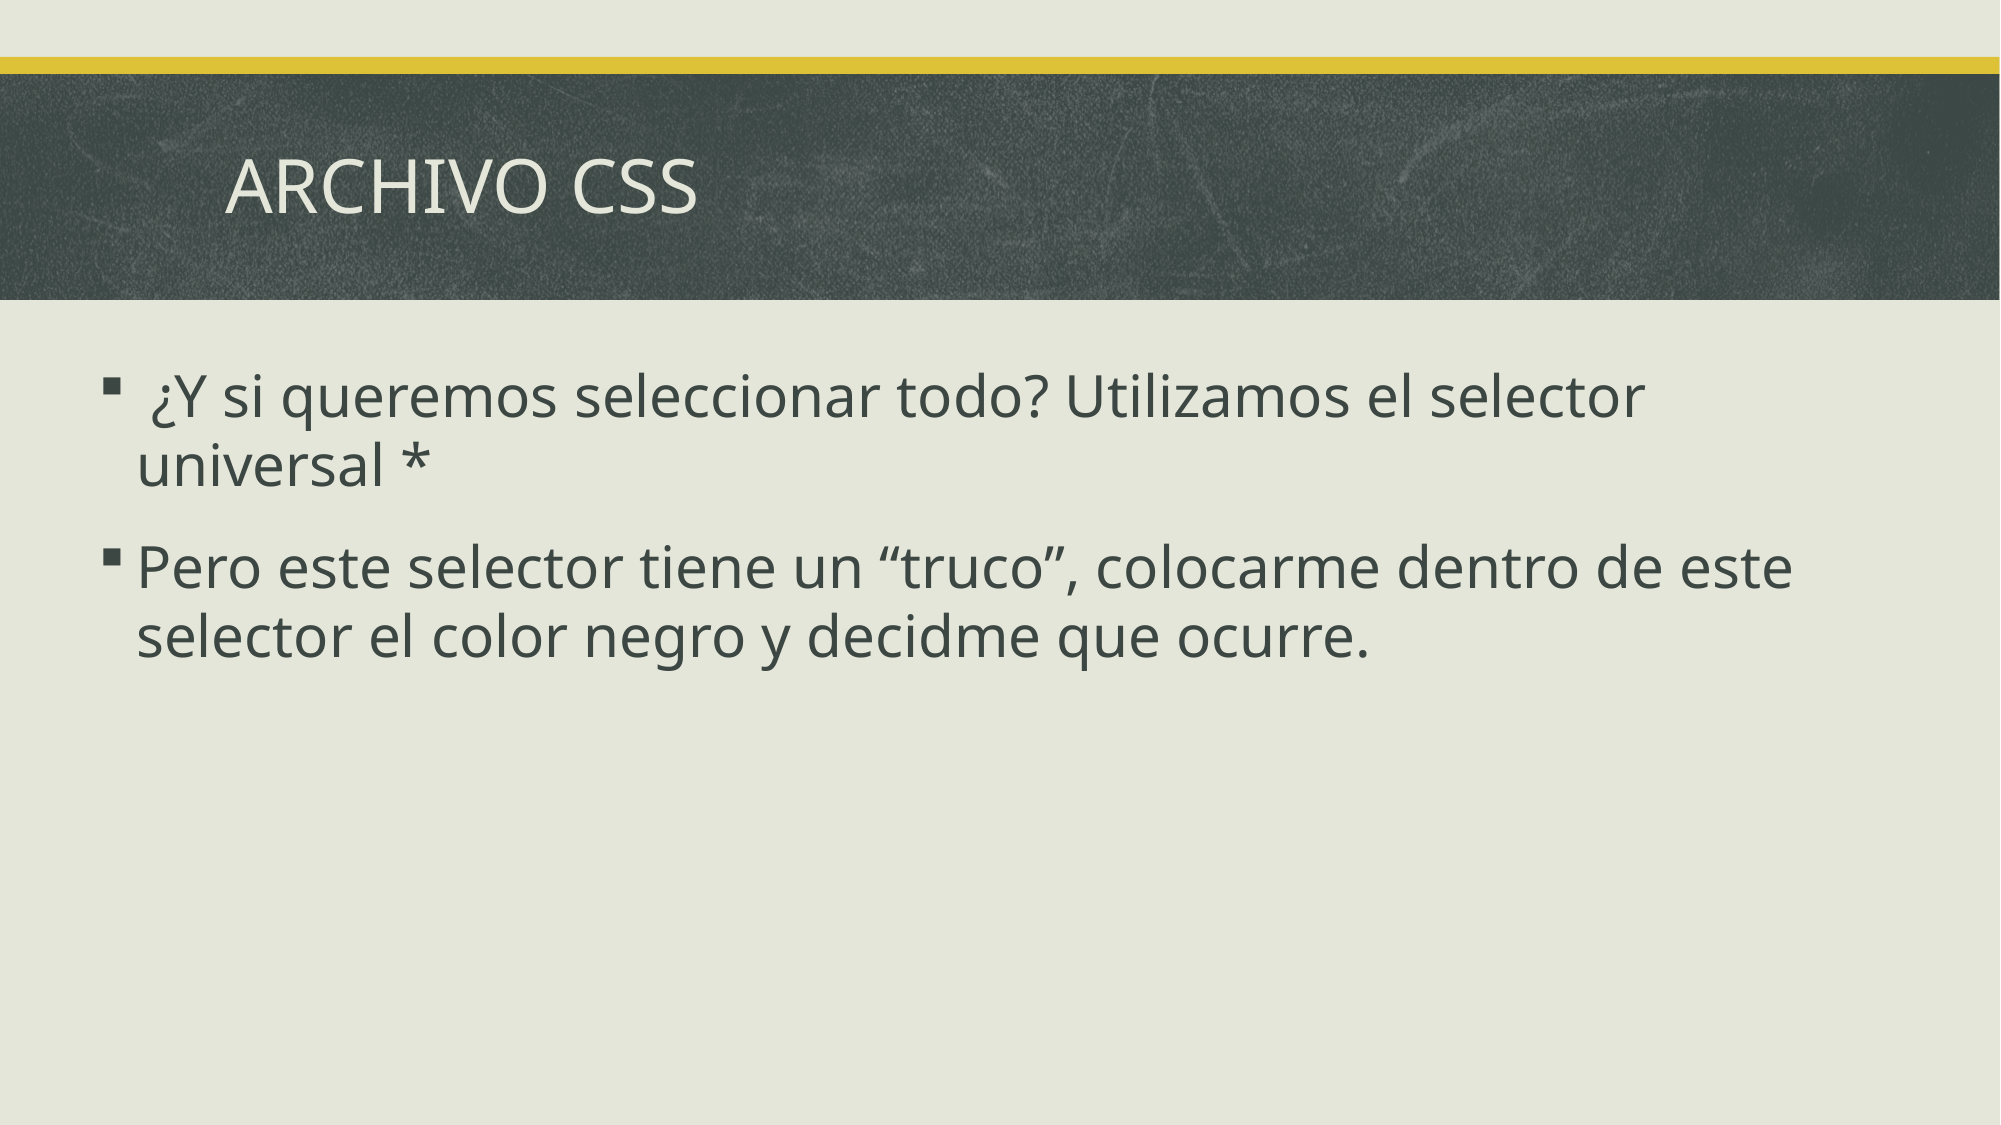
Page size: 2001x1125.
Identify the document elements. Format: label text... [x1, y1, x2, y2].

list ¿Y si queremos seleccionar todo? Utilizamos el selector universal * Pero este selector tiene un “truco”, colocarme dentro de este selector el color negro y decidme que ocurre. [83, 351, 1916, 1006]
title ARCHIVO CSS [210, 76, 1790, 300]
picture [0, 74, 2000, 300]
